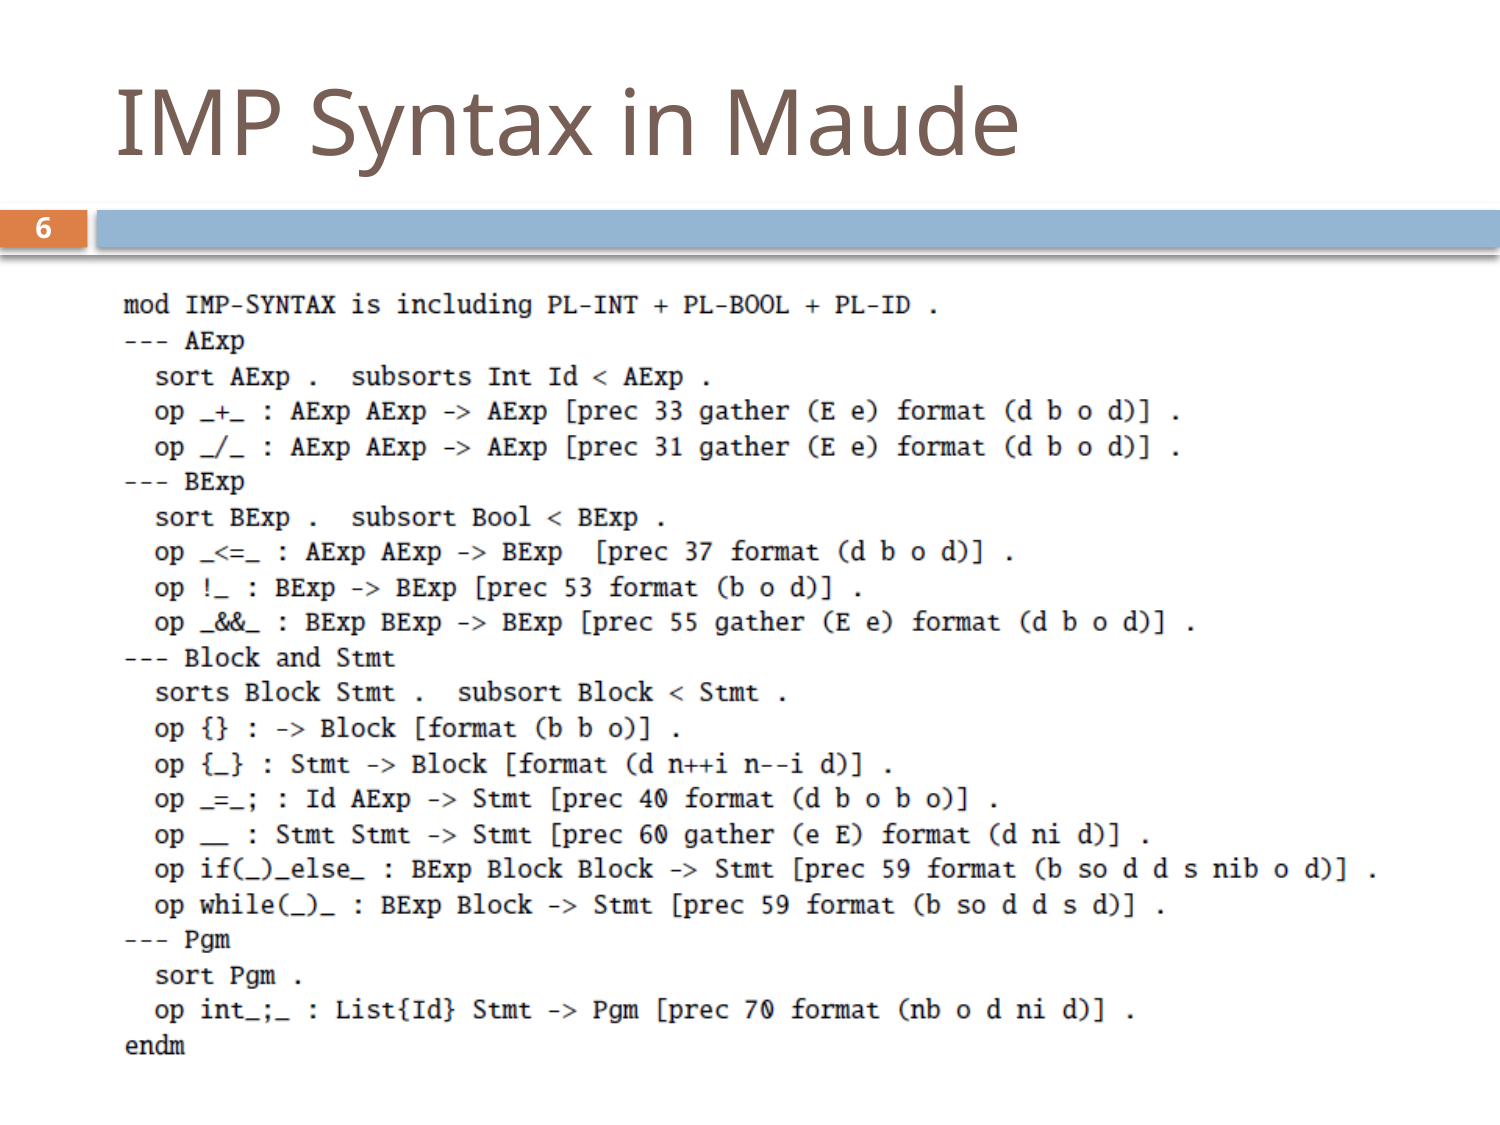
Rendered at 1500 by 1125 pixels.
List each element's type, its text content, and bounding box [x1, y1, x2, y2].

picture [113, 287, 1387, 1065]
slide_number 6 [0, 208, 88, 249]
title IMP Syntax in Maude [100, 37, 1438, 200]
